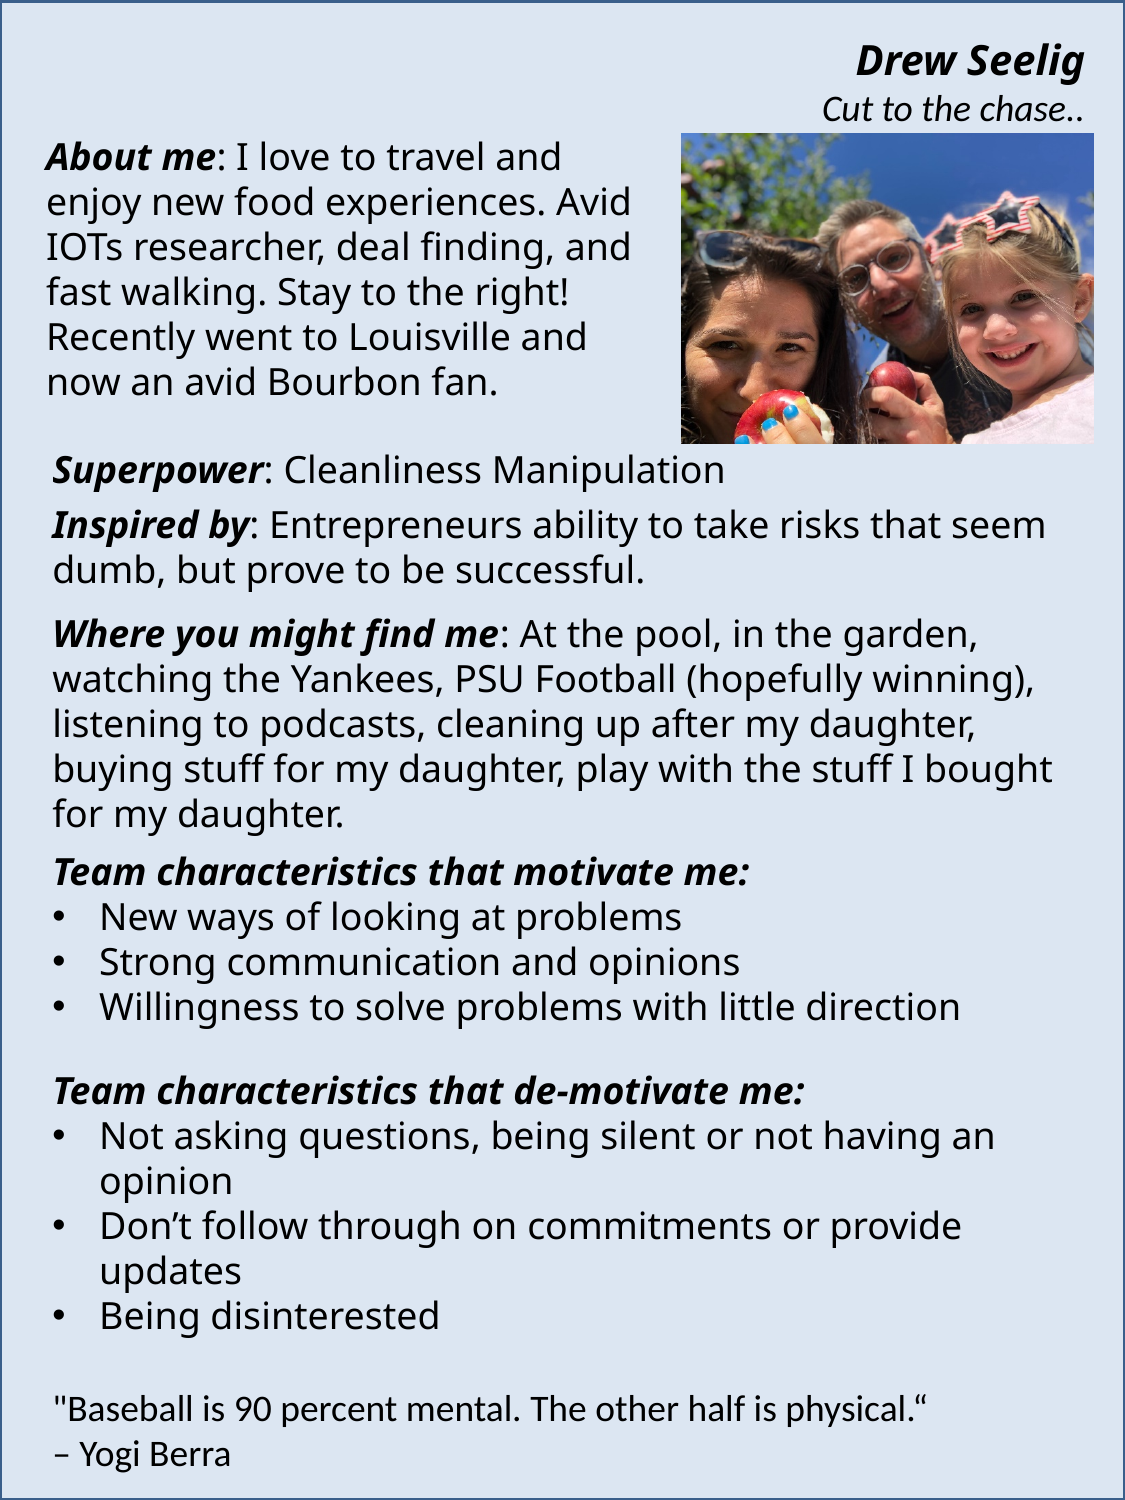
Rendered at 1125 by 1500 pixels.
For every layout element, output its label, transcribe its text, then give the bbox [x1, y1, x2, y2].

text_box "Baseball is 90 percent mental. The other half is physical.“ – Yogi Berra [37, 1376, 1075, 1482]
text_box [0, 0, 1125, 1500]
text_box About me: I love to travel and enjoy new food experiences. Avid IOTs researcher, deal finding, and fast walking. Stay to the right! Recently went to Louisville and now an avid Bourbon fan. [31, 125, 675, 410]
text_box Drew Seelig Cut to the chase.. [525, 26, 1100, 137]
text_box Superpower: Cleanliness Manipulation [37, 439, 1075, 493]
text_box Where you might find me: At the pool, in the garden, watching the Yankees, PSU Football (hopefully winning), listening to podcasts, cleaning up after my daughter, buying stuff for my daughter, play with the stuff I bought for my daughter. [37, 603, 1075, 843]
text_box Team characteristics that de-motivate me: Not asking questions, being silent or not having an opinion Don’t follow through on commitments or provide updates Being disinterested [37, 1060, 1089, 1345]
picture [680, 133, 1094, 444]
text_box Inspired by: Entrepreneurs ability to take risks that seem dumb, but prove to be successful. [37, 493, 1075, 599]
text_box Team characteristics that motivate me: New ways of looking at problems Strong communication and opinions Willingness to solve problems with little direction [37, 840, 1050, 1036]
